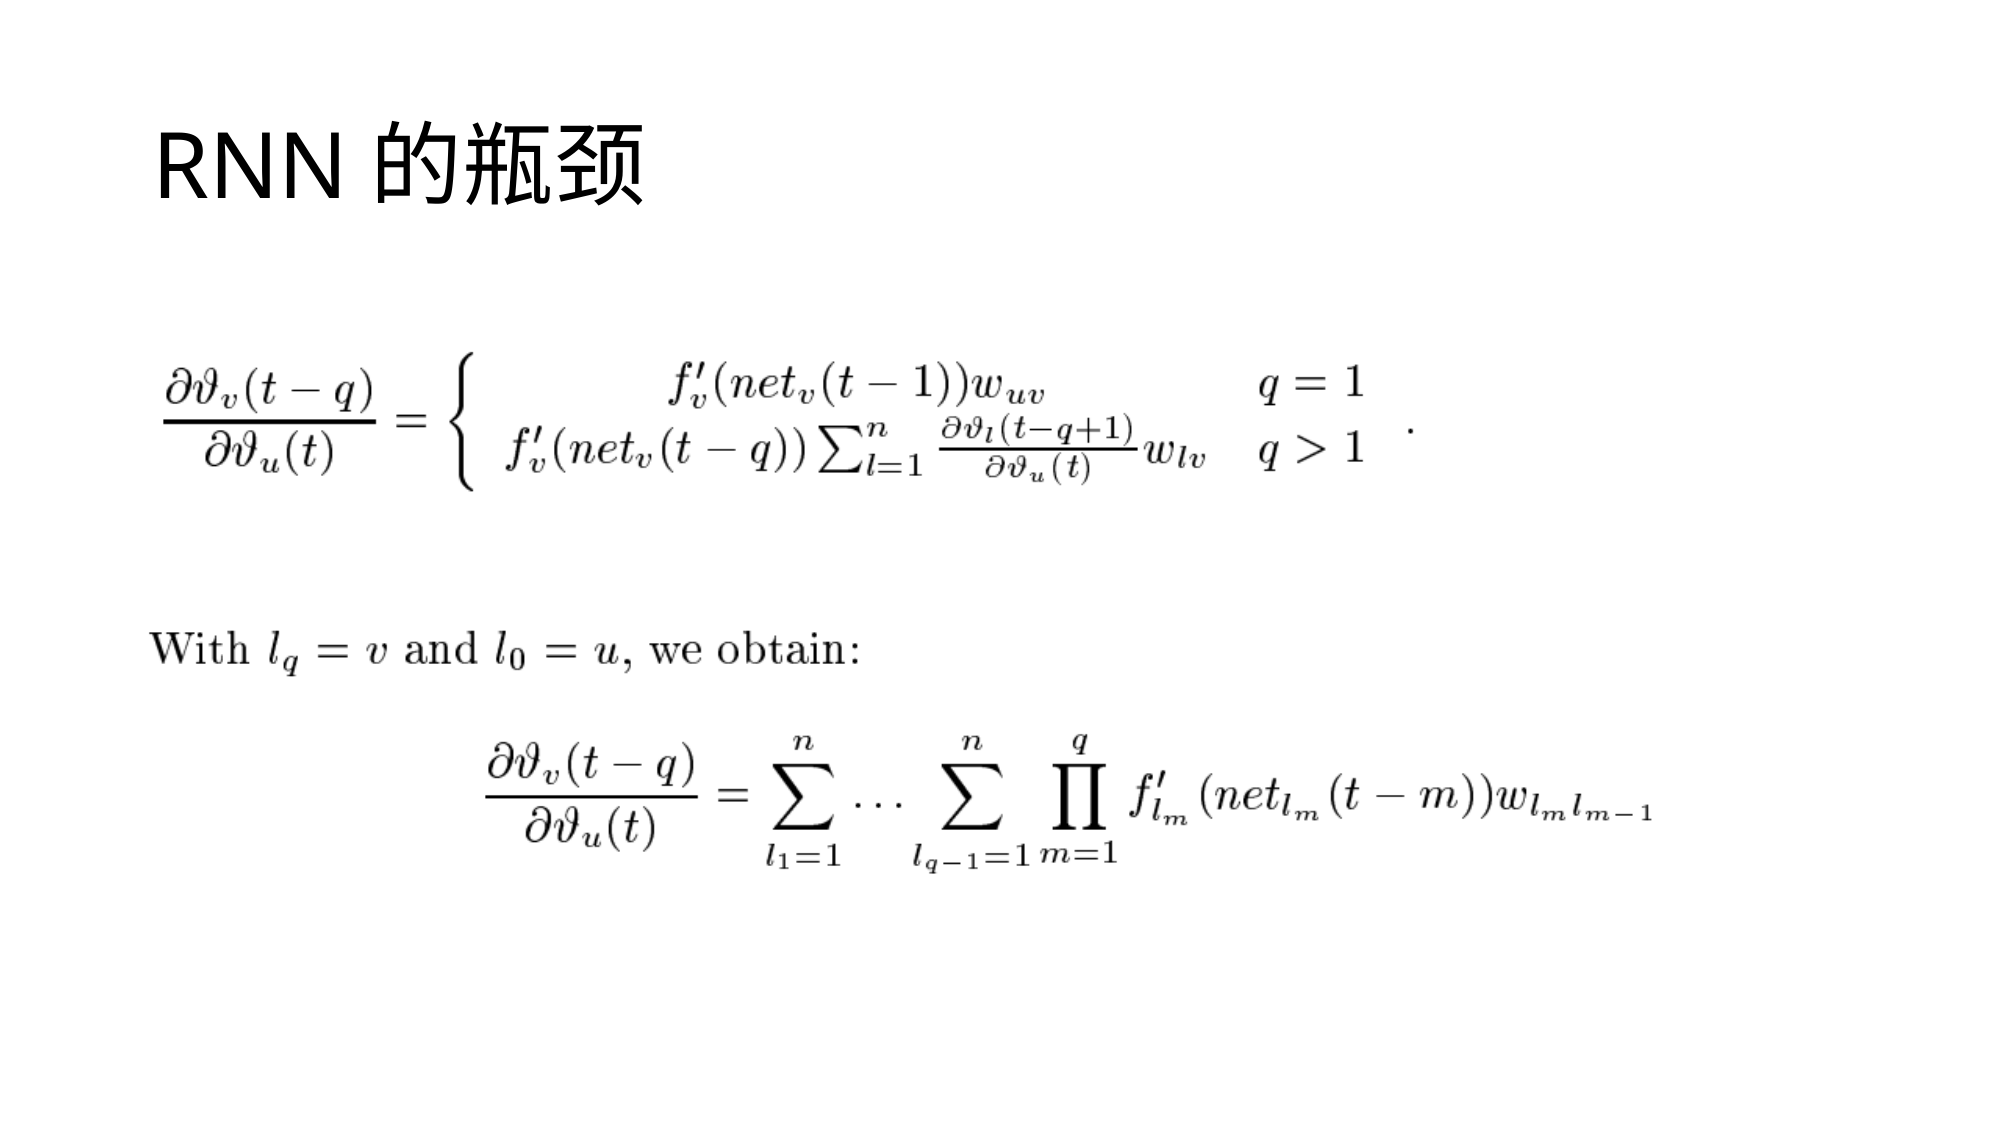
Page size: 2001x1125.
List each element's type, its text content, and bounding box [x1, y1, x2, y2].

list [137, 318, 1457, 526]
title RNN的瓶颈 [137, 59, 1863, 278]
picture [137, 617, 1797, 914]
